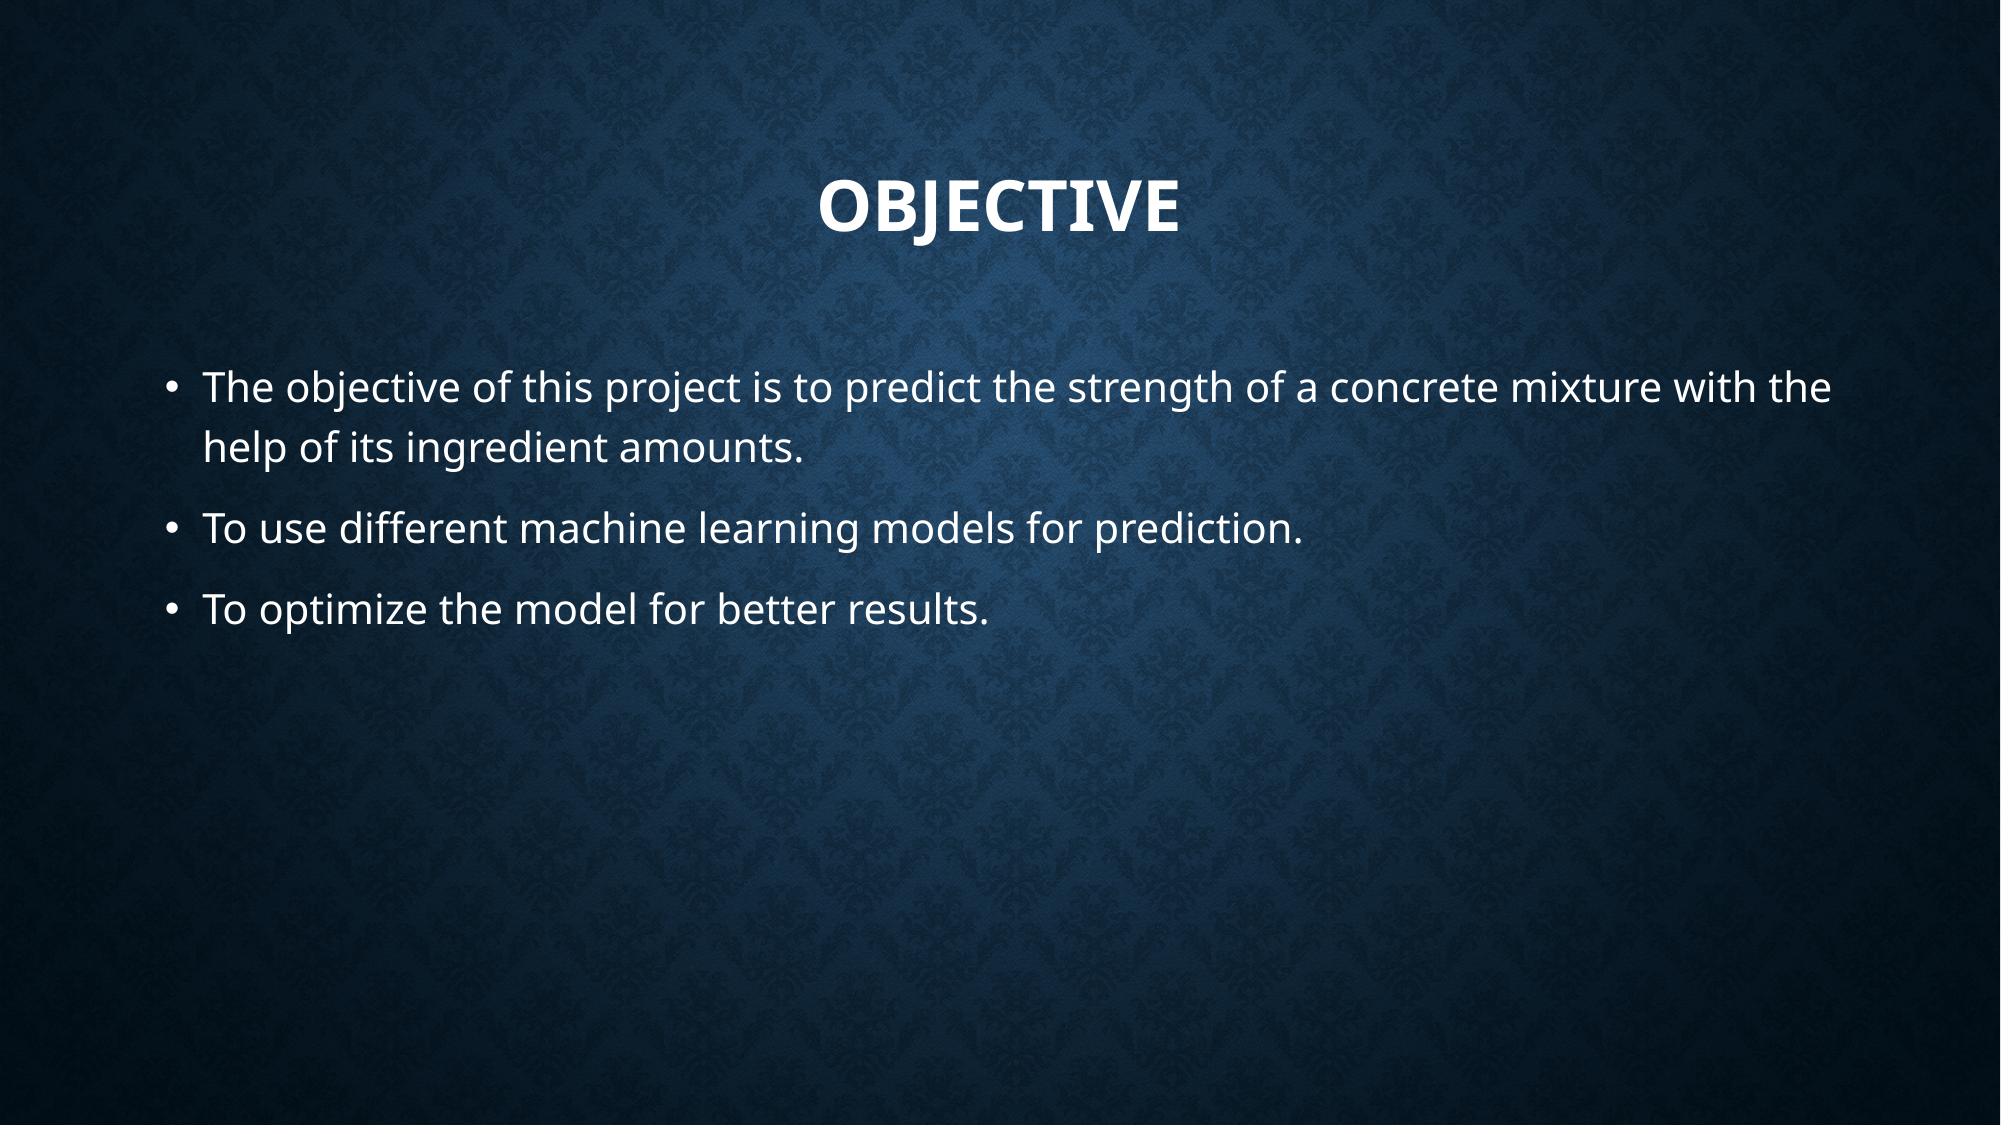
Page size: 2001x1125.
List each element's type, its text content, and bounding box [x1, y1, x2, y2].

list The objective of this project is to predict the strength of a concrete mixture with the help of its ingredient amounts. To use different machine learning models for prediction. To optimize the model for better results. [149, 343, 1849, 950]
title objective [149, 99, 1849, 318]
